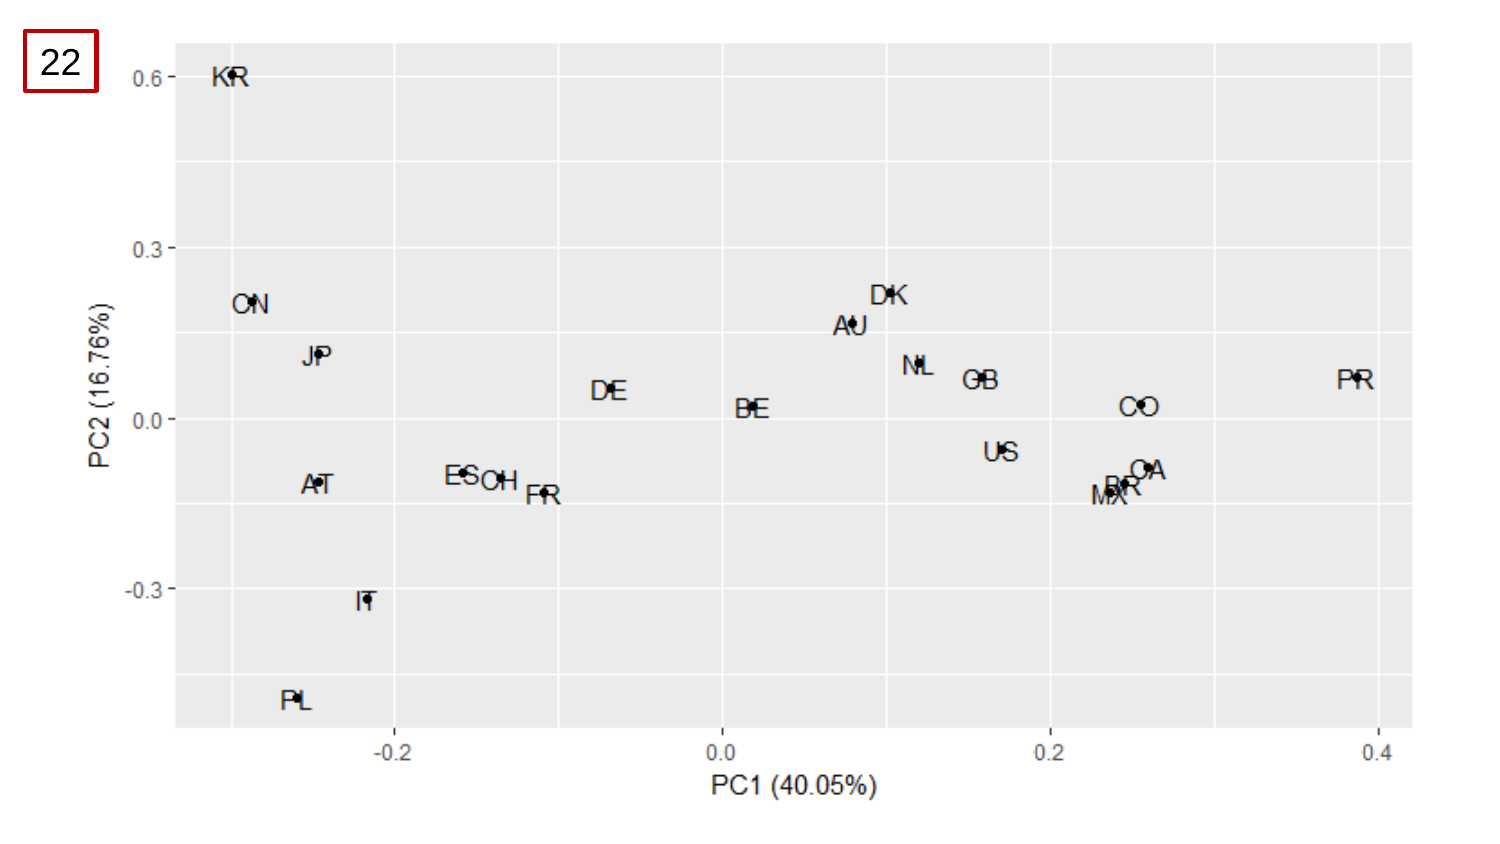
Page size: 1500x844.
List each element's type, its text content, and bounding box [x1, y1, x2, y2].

text_box 22 [25, 31, 71, 91]
picture [73, 30, 1427, 813]
